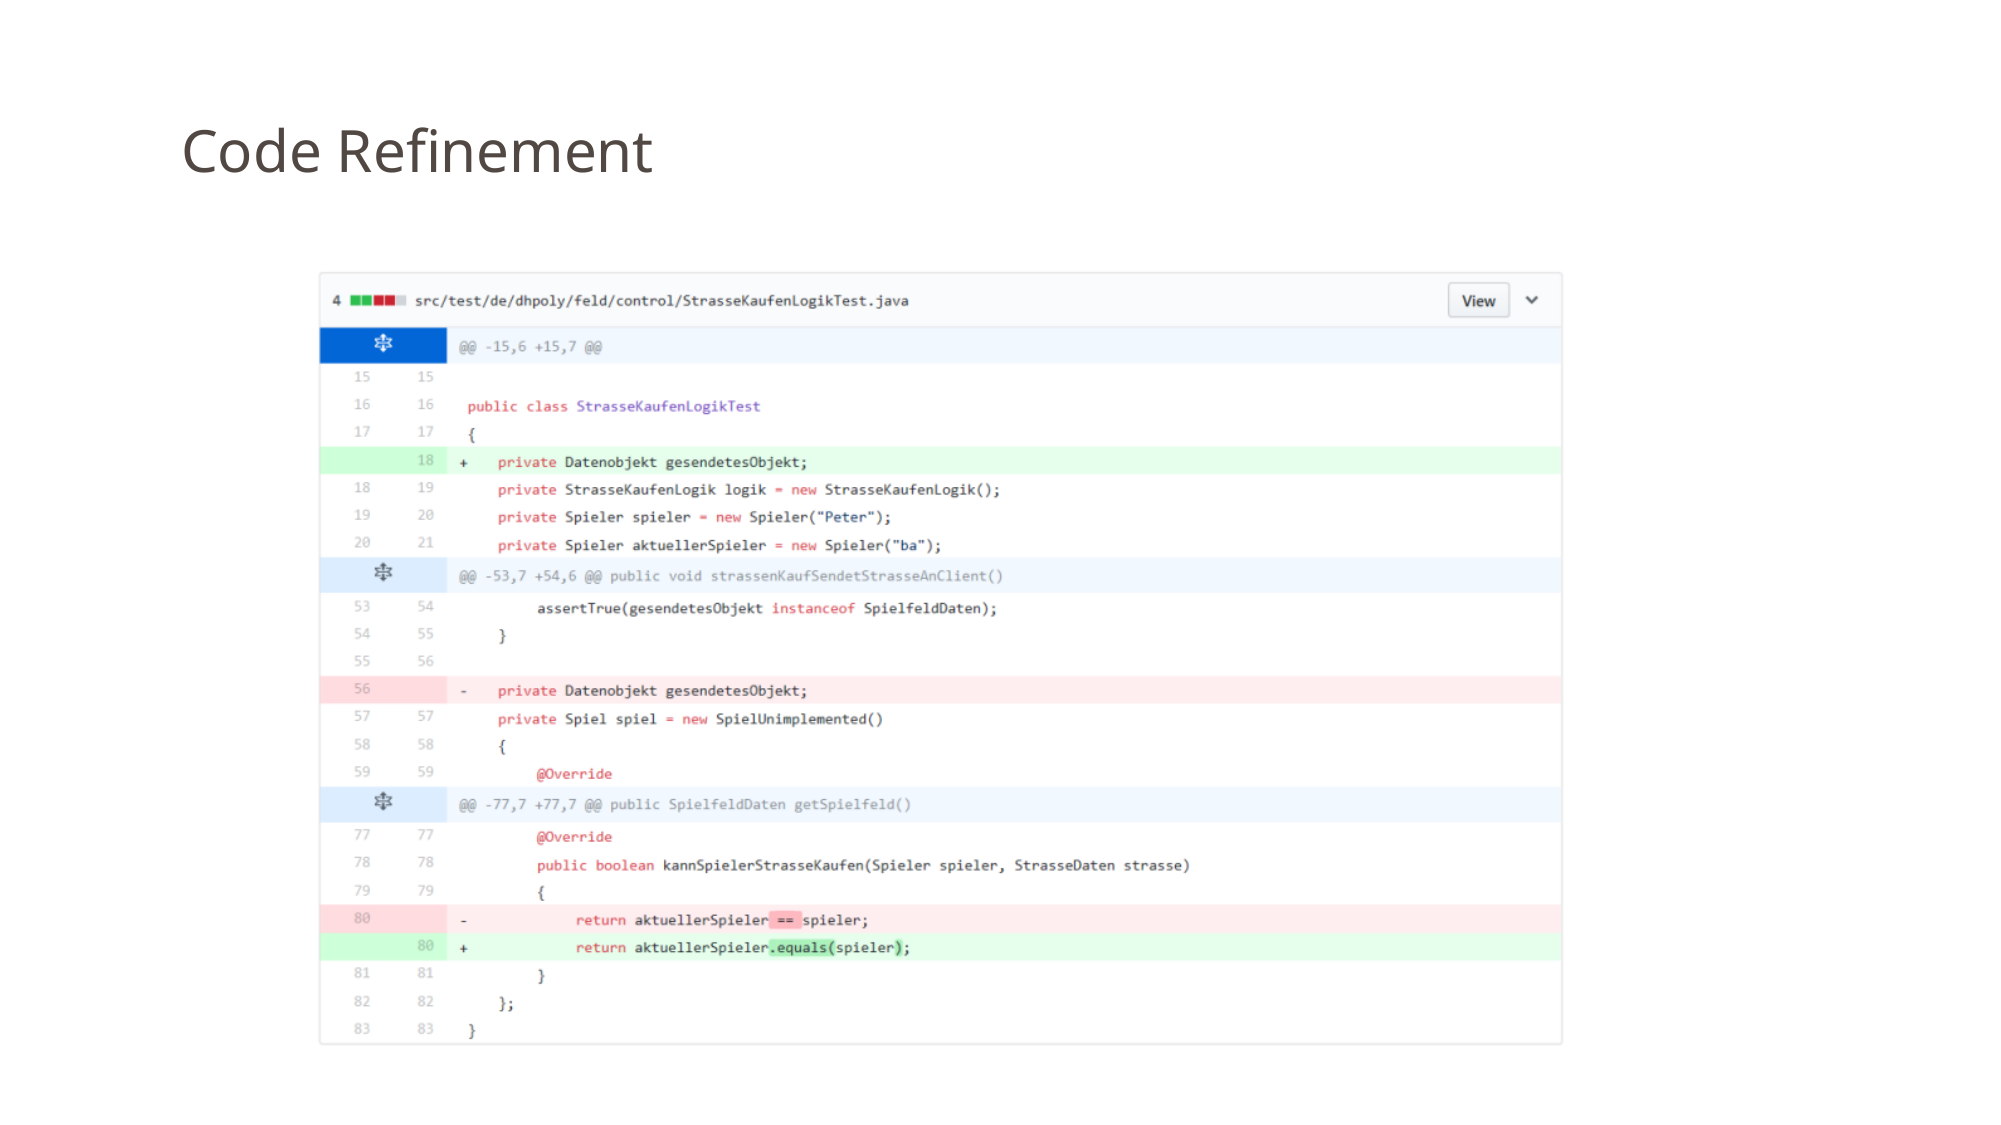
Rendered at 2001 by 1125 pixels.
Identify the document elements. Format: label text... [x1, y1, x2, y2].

text_box Code Refinement [181, 12, 1819, 193]
picture [312, 266, 1570, 1053]
